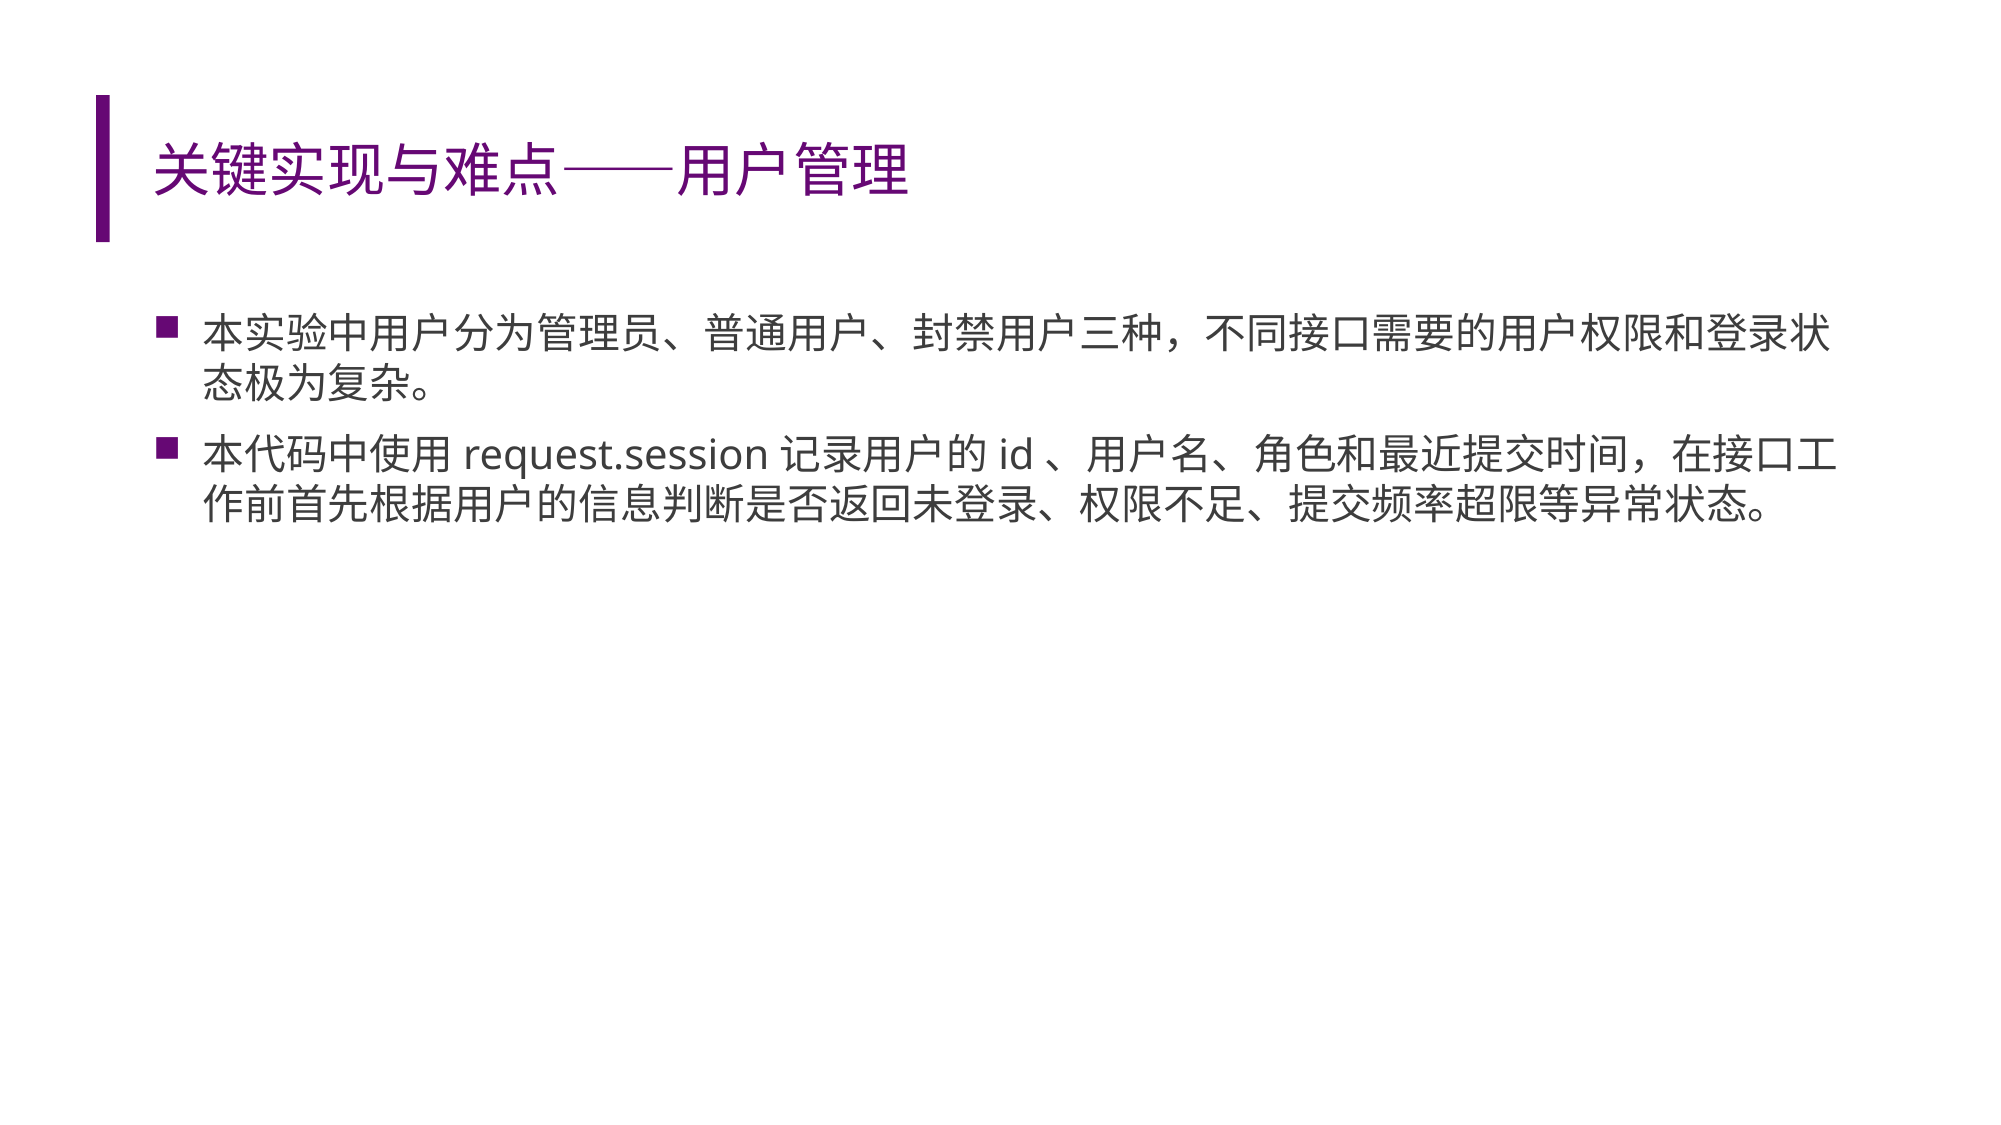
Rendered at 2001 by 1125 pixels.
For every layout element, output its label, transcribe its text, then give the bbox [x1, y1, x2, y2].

list 本实验中用户分为管理员、普通用户、封禁用户三种，不同接口需要的用户权限和登录状态极为复杂。 本代码中使用request.session记录用户的id、用户名、角色和最近提交时间，在接口工作前首先根据用户的信息判断是否返回未登录、权限不足、提交频率超限等异常状态。 [137, 299, 1863, 904]
title 关键实现与难点——用户管理 [137, 59, 1863, 278]
